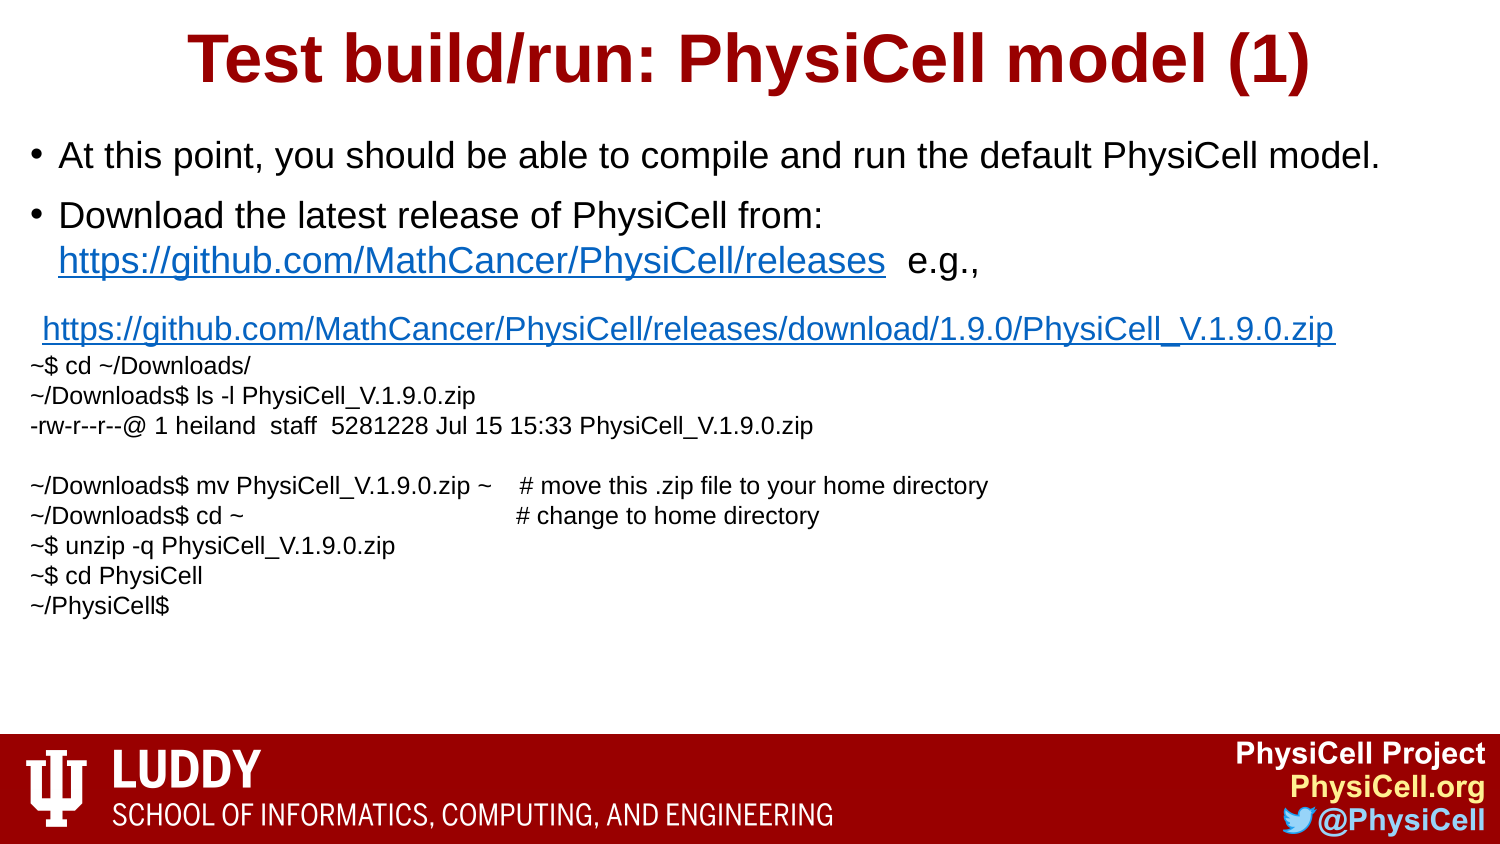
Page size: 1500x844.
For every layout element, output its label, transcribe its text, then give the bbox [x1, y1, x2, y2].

title Test build/run: PhysiCell model (1) [0, 0, 1500, 121]
list At this point, you should be able to compile and run the default PhysiCell model. Download the latest release of PhysiCell from: https://github.com/MathCancer/PhysiCell/releases e.g., https://github.com/MathCancer/PhysiCell/releases/download/1.9.0/PhysiCell_V.1.9.0.zip ~$ cd ~/Downloads/ ~/Downloads$ ls -l PhysiCell_V.1.9.0.zip -rw-r--r--@ 1 heiland staff 5281228 Jul 15 15:33 PhysiCell_V.1.9.0.zip ~/Downloads$ mv PhysiCell_V.1.9.0.zip ~ # move this .zip file to your home directory ~/Downloads$ cd ~ # change to home directory ~$ unzip -q PhysiCell_V.1.9.0.zip ~$ cd PhysiCell ~/PhysiCell$ [0, 123, 1500, 739]
picture [0, 739, 1500, 844]
